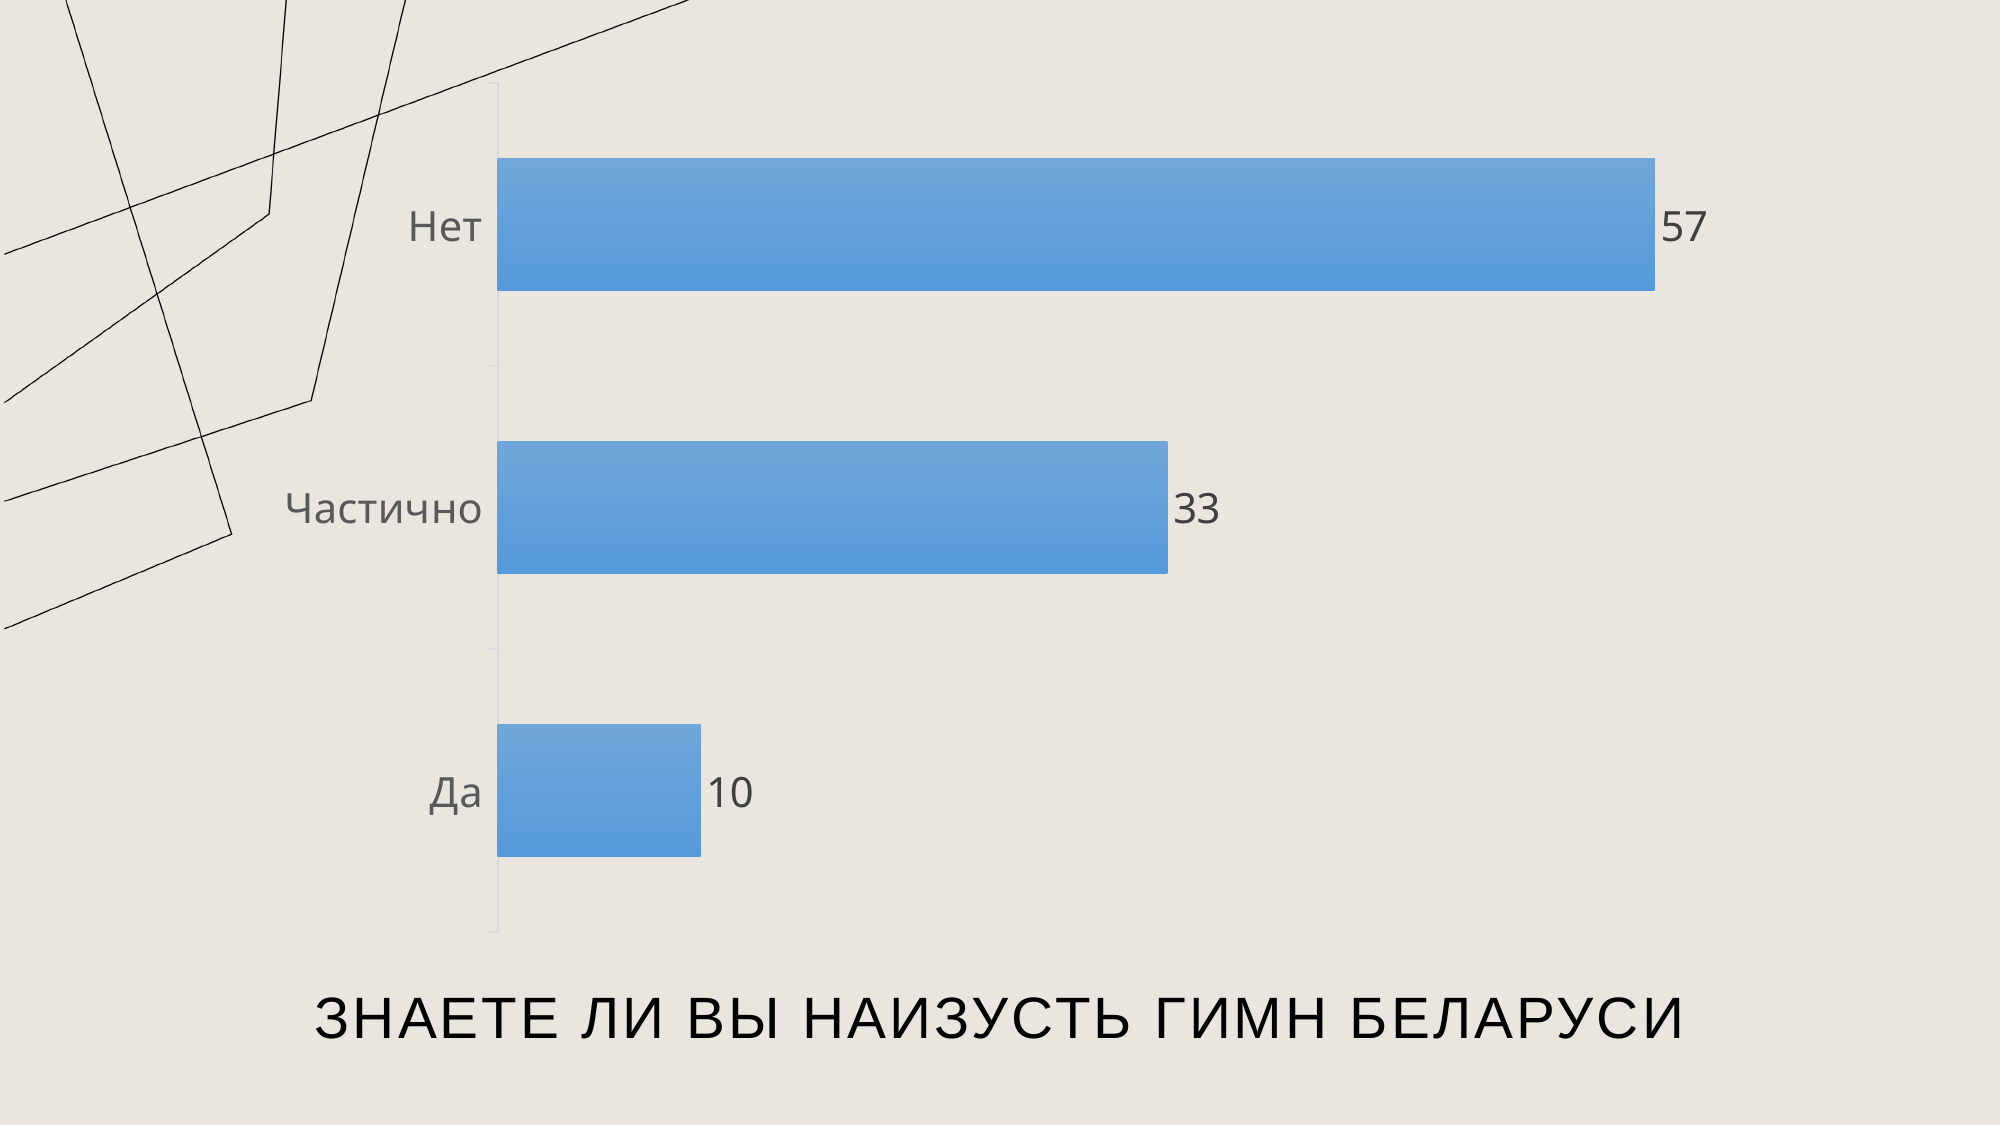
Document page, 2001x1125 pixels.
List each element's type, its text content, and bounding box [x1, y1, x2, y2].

title Знаете ли вы наизусть гимн Беларуси [153, 966, 1847, 1073]
picture [4, 0, 721, 642]
chart [254, 65, 1746, 950]
